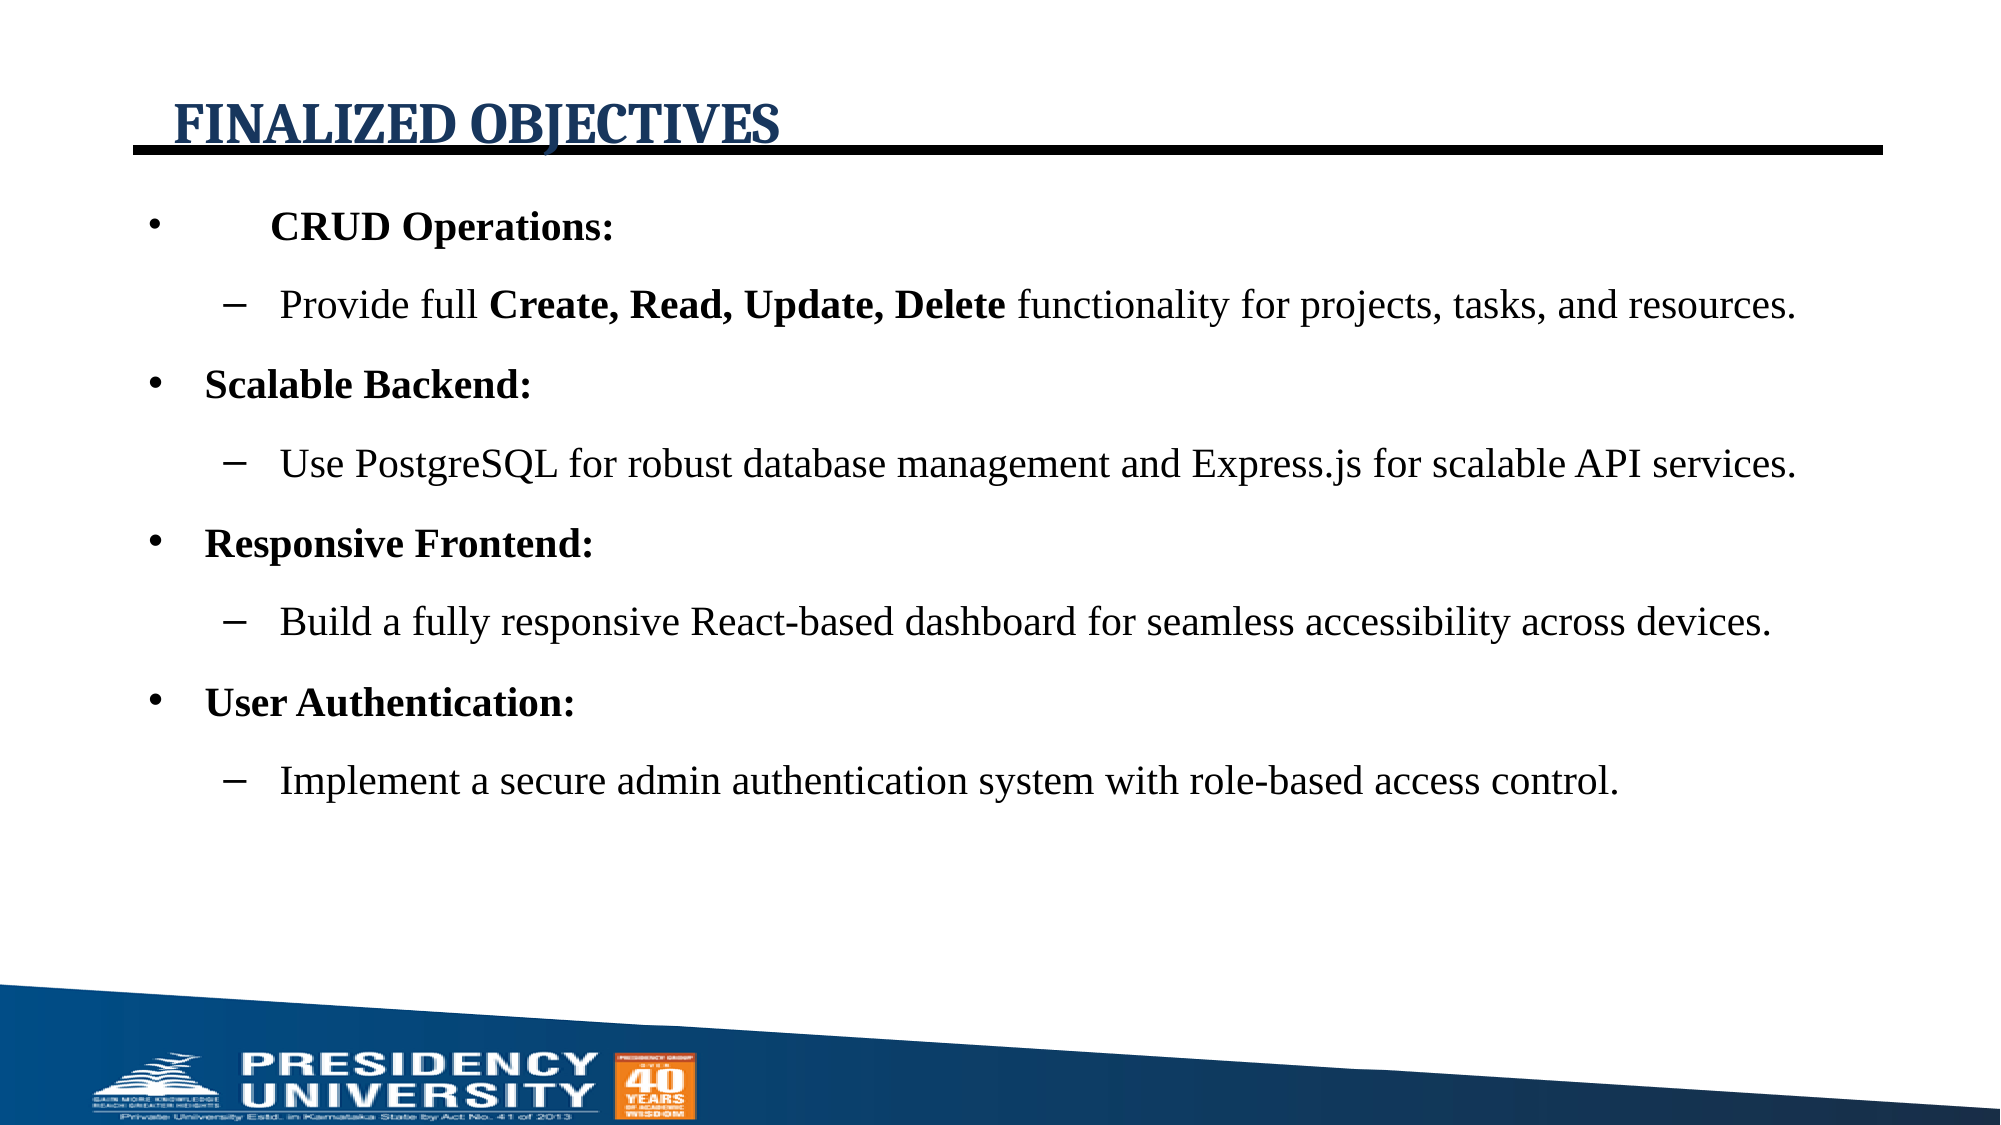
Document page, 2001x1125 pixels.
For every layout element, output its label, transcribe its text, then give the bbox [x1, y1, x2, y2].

title FINALIZED OBJECTIVES [133, 45, 1884, 125]
picture [0, 982, 2000, 1125]
list CRUD Operations: Provide full Create, Read, Update, Delete functionality for projects, tasks, and resources. Scalable Backend: Use PostgreSQL for robust database management and Express.js for scalable API services. Responsive Frontend: Build a fully responsive React-based dashboard for seamless accessibility across devices. User Authentication: Implement a secure admin authentication system with role-based access control. [133, 187, 1884, 1000]
